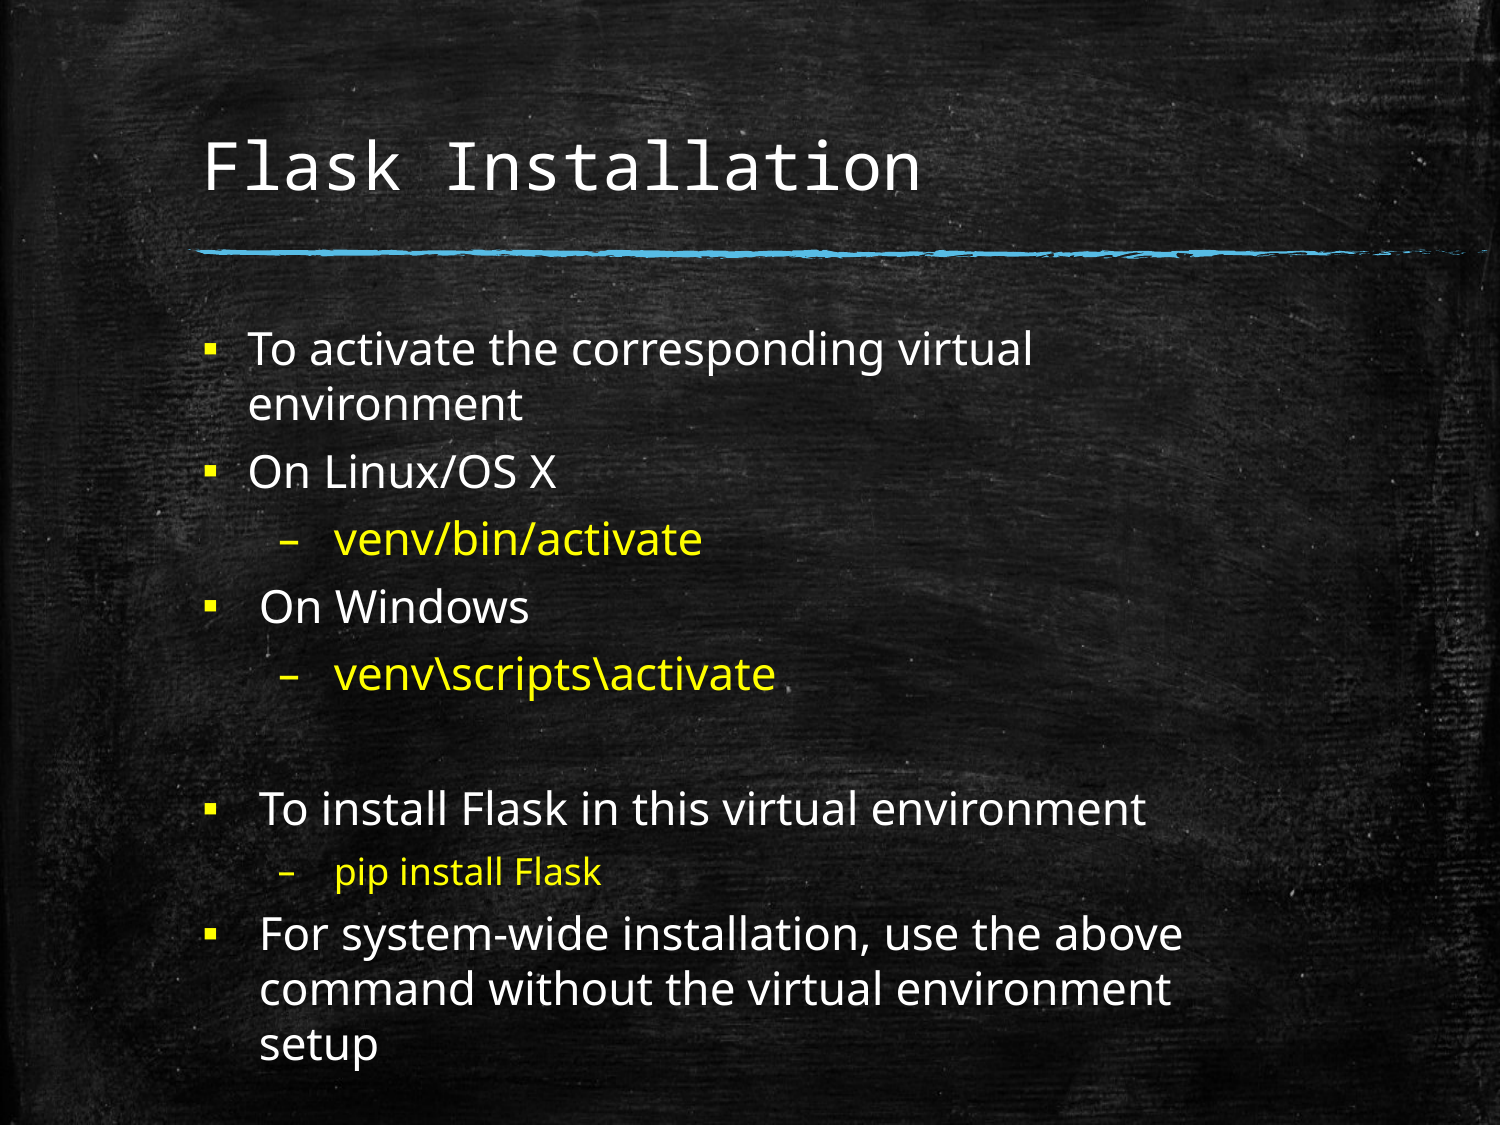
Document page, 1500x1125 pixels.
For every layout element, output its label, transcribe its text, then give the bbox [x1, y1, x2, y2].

list To activate the corresponding virtual environment On Linux/OS X venv/bin/activate On Windows venv\scripts\activate To install Flask in this virtual environment pip install Flask For system-wide installation, use the above command without the virtual environment setup [187, 312, 1313, 1013]
picture [0, 0, 1500, 1125]
title Flask Installation [187, 45, 1313, 213]
